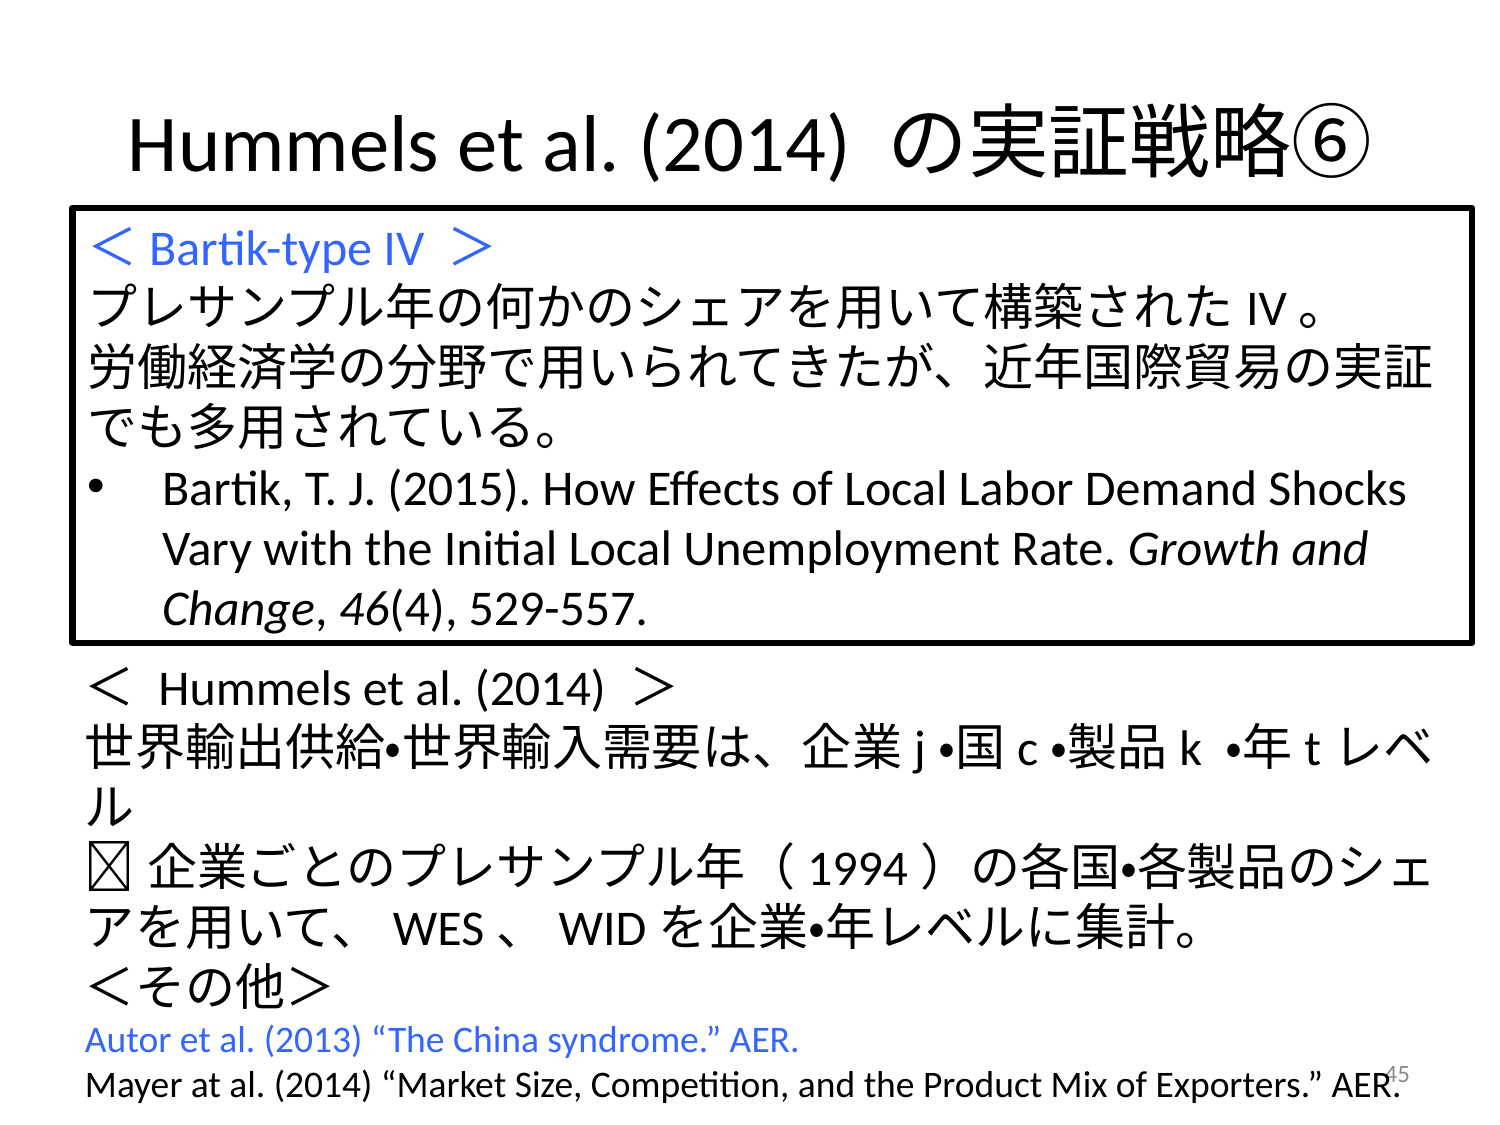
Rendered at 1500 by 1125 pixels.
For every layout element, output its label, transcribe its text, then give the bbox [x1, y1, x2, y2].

text_box ＜ Hummels et al. (2014) ＞ 世界輸出供給・世界輸入需要は、企業j・国c・製品k ・年tレベル 企業ごとのプレサンプル年（1994）の各国・各製品のシェアを用いて、WES、WIDを企業・年レベルに集計。 ＜その他＞ Autor et al. (2013) “The China syndrome.” AER. Mayer at al. (2014) “Market Size, Competition, and the Product Mix of Exporters.” AER. [70, 648, 1465, 1113]
title Hummels et al. (2014) の実証戦略⑥ [75, 45, 1425, 208]
text_box ＜Bartik-type IV ＞ プレサンプル年の何かのシェアを用いて構築されたIV。 労働経済学の分野で用いられてきたが、近年国際貿易の実証でも多用されている。 Bartik, T. J. (2015). How Effects of Local Labor Demand Shocks Vary with the Initial Local Unemployment Rate. Growth and Change, 46(4), 529-557. [72, 208, 1473, 643]
